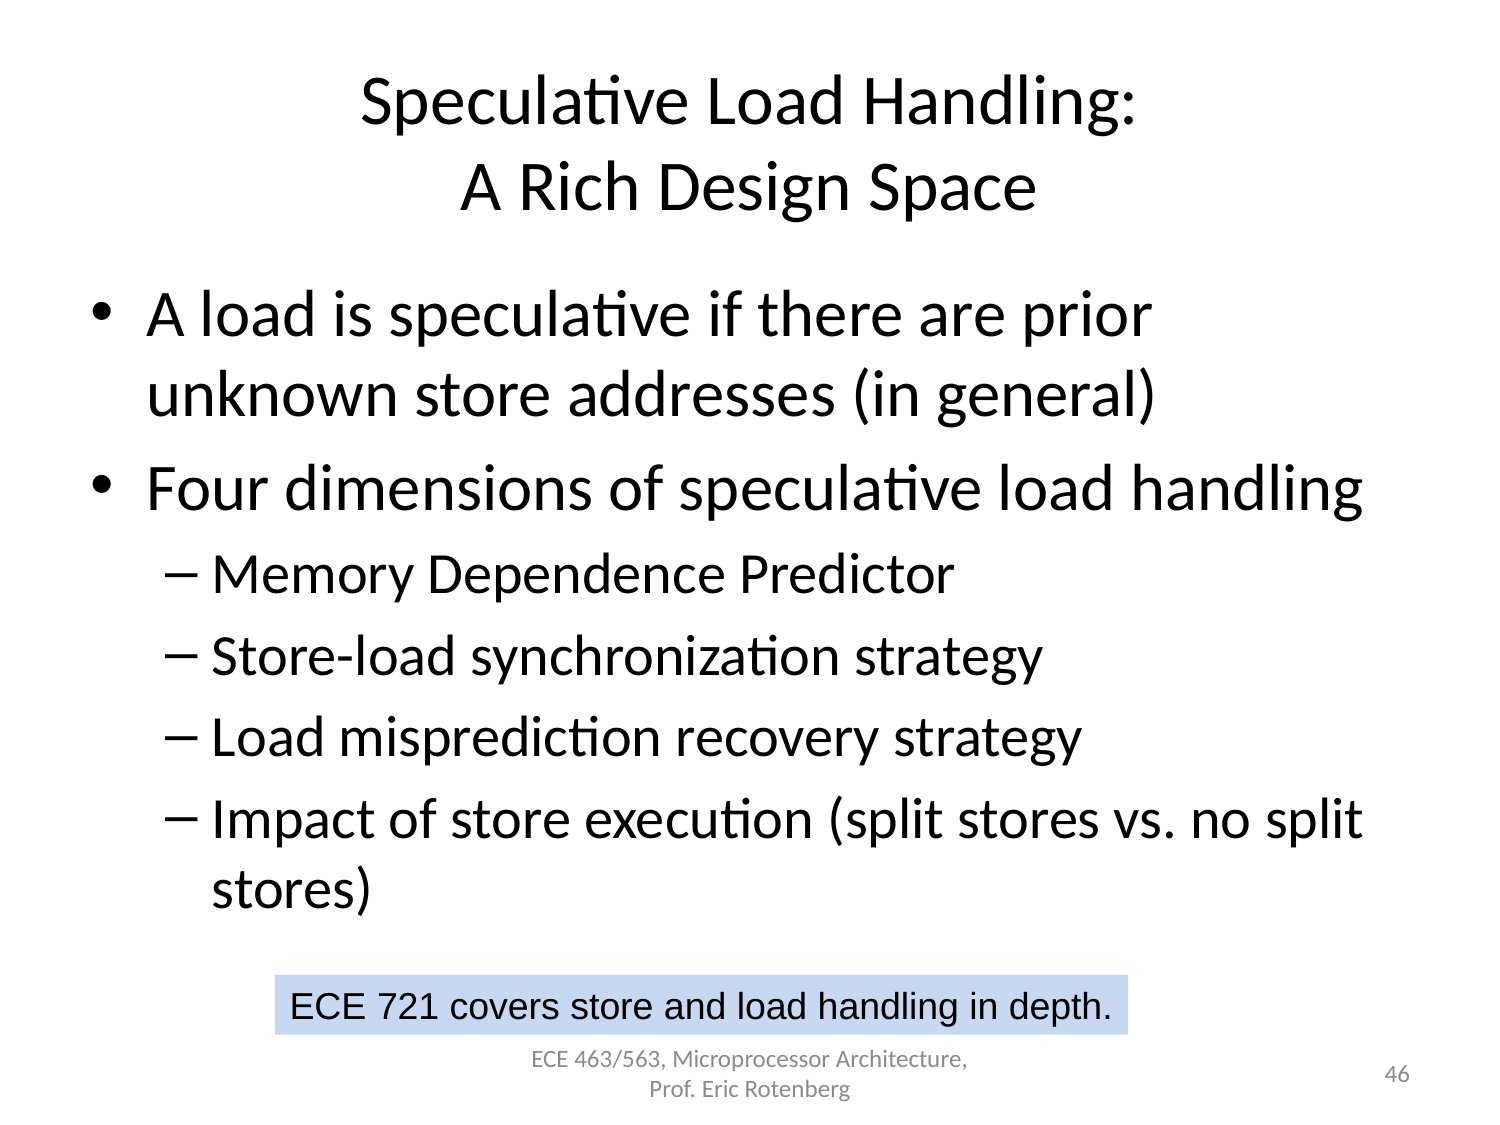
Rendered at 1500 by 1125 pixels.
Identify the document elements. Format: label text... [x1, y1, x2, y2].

title Speculative Load Handling: A Rich Design Space [75, 45, 1425, 233]
footer ECE 463/563, Microprocessor Architecture, Prof. Eric Rotenberg [512, 1042, 988, 1103]
slide_number 46 [1074, 1042, 1425, 1103]
list A load is speculative if there are prior unknown store addresses (in general) Four dimensions of speculative load handling Memory Dependence Predictor Store-load synchronization strategy Load misprediction recovery strategy Impact of store execution (split stores vs. no split stores) [75, 262, 1425, 1005]
text_box ECE 721 covers store and load handling in depth. [274, 974, 1129, 1035]
